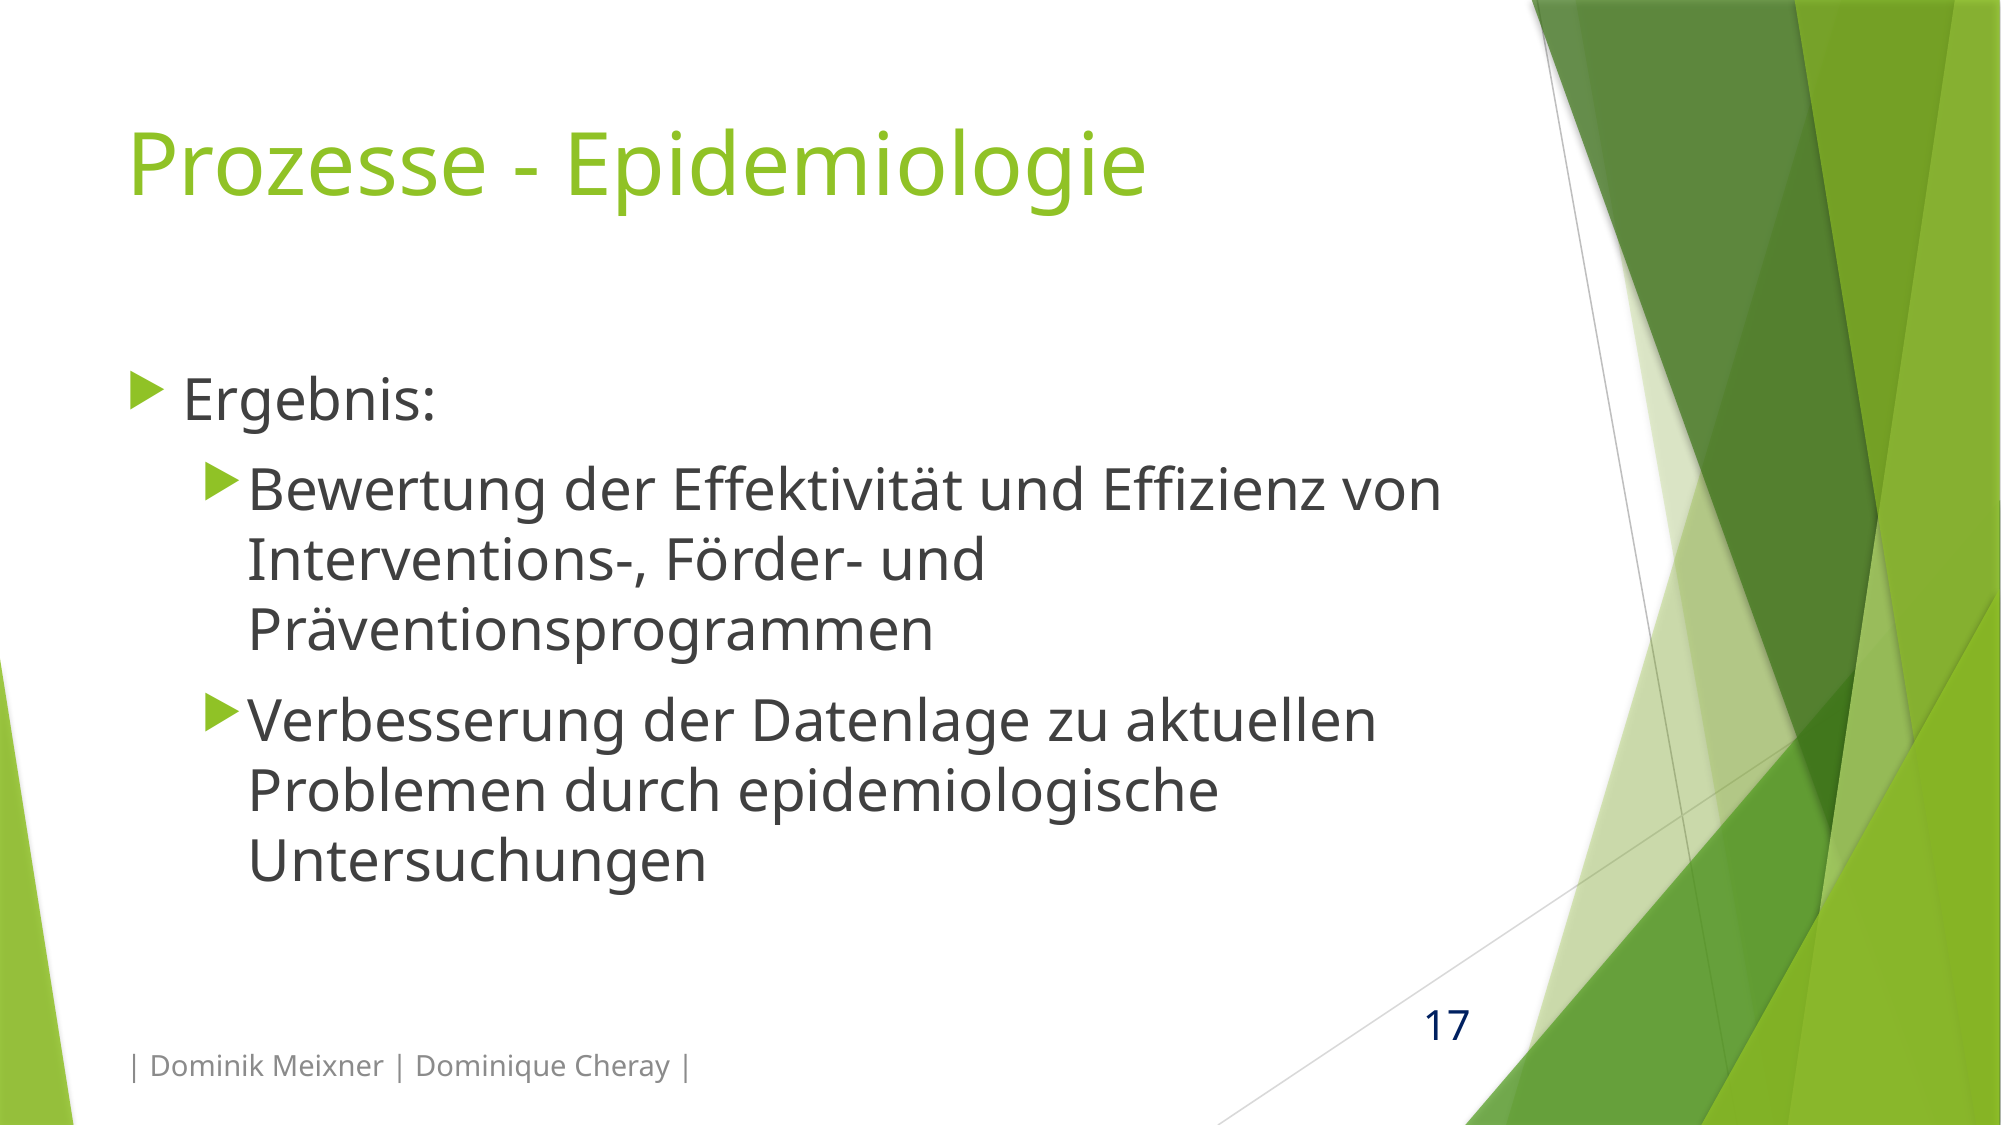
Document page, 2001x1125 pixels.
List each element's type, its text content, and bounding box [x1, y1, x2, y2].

list Ergebnis: Bewertung der Effektivität und Effizienz von Interventions-, Förder- und Präventionsprogrammen Verbesserung der Datenlage zu aktuellen Problemen durch epidemiologische Untersuchungen [111, 354, 1522, 992]
title Prozesse - Epidemiologie [111, 99, 1522, 317]
footer | Dominik Meixner | Dominique Cheray | [111, 1036, 1145, 1097]
